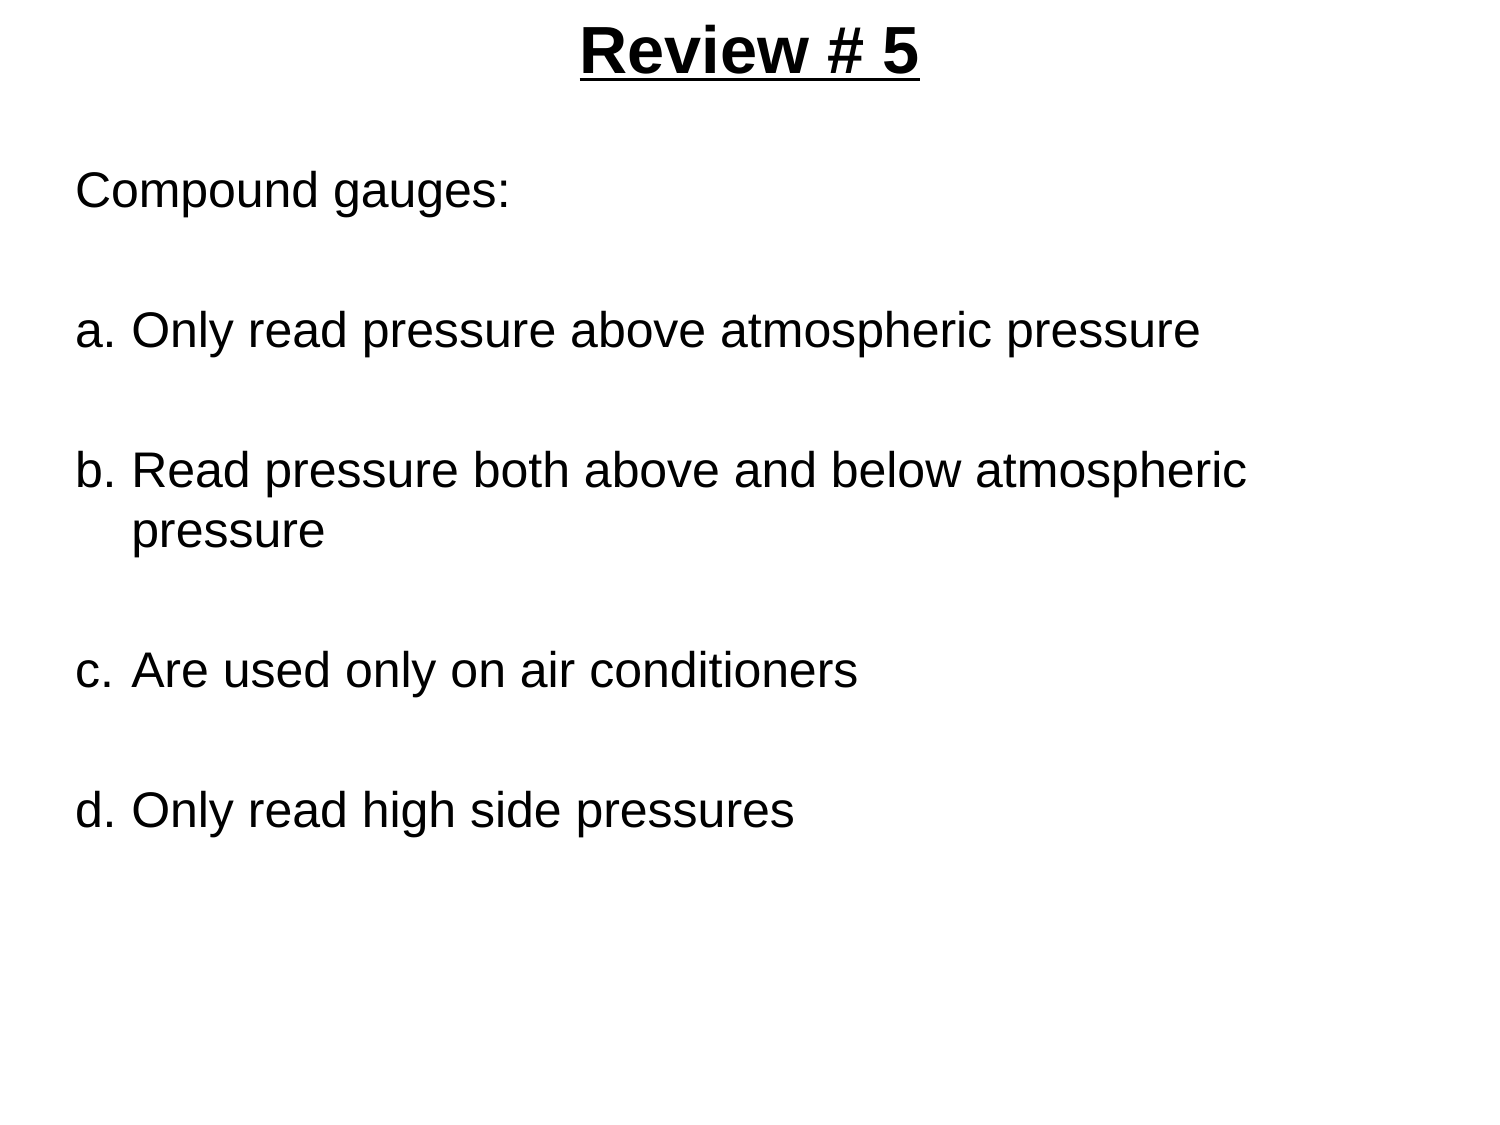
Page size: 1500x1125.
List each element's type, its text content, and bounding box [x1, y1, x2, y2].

text_box Review # 5 [0, 0, 1500, 95]
text_box Compound gauges: Only read pressure above atmospheric pressure Read pressure both above and below atmospheric pressure Are used only on air conditioners Only read high side pressures [0, 149, 1498, 845]
